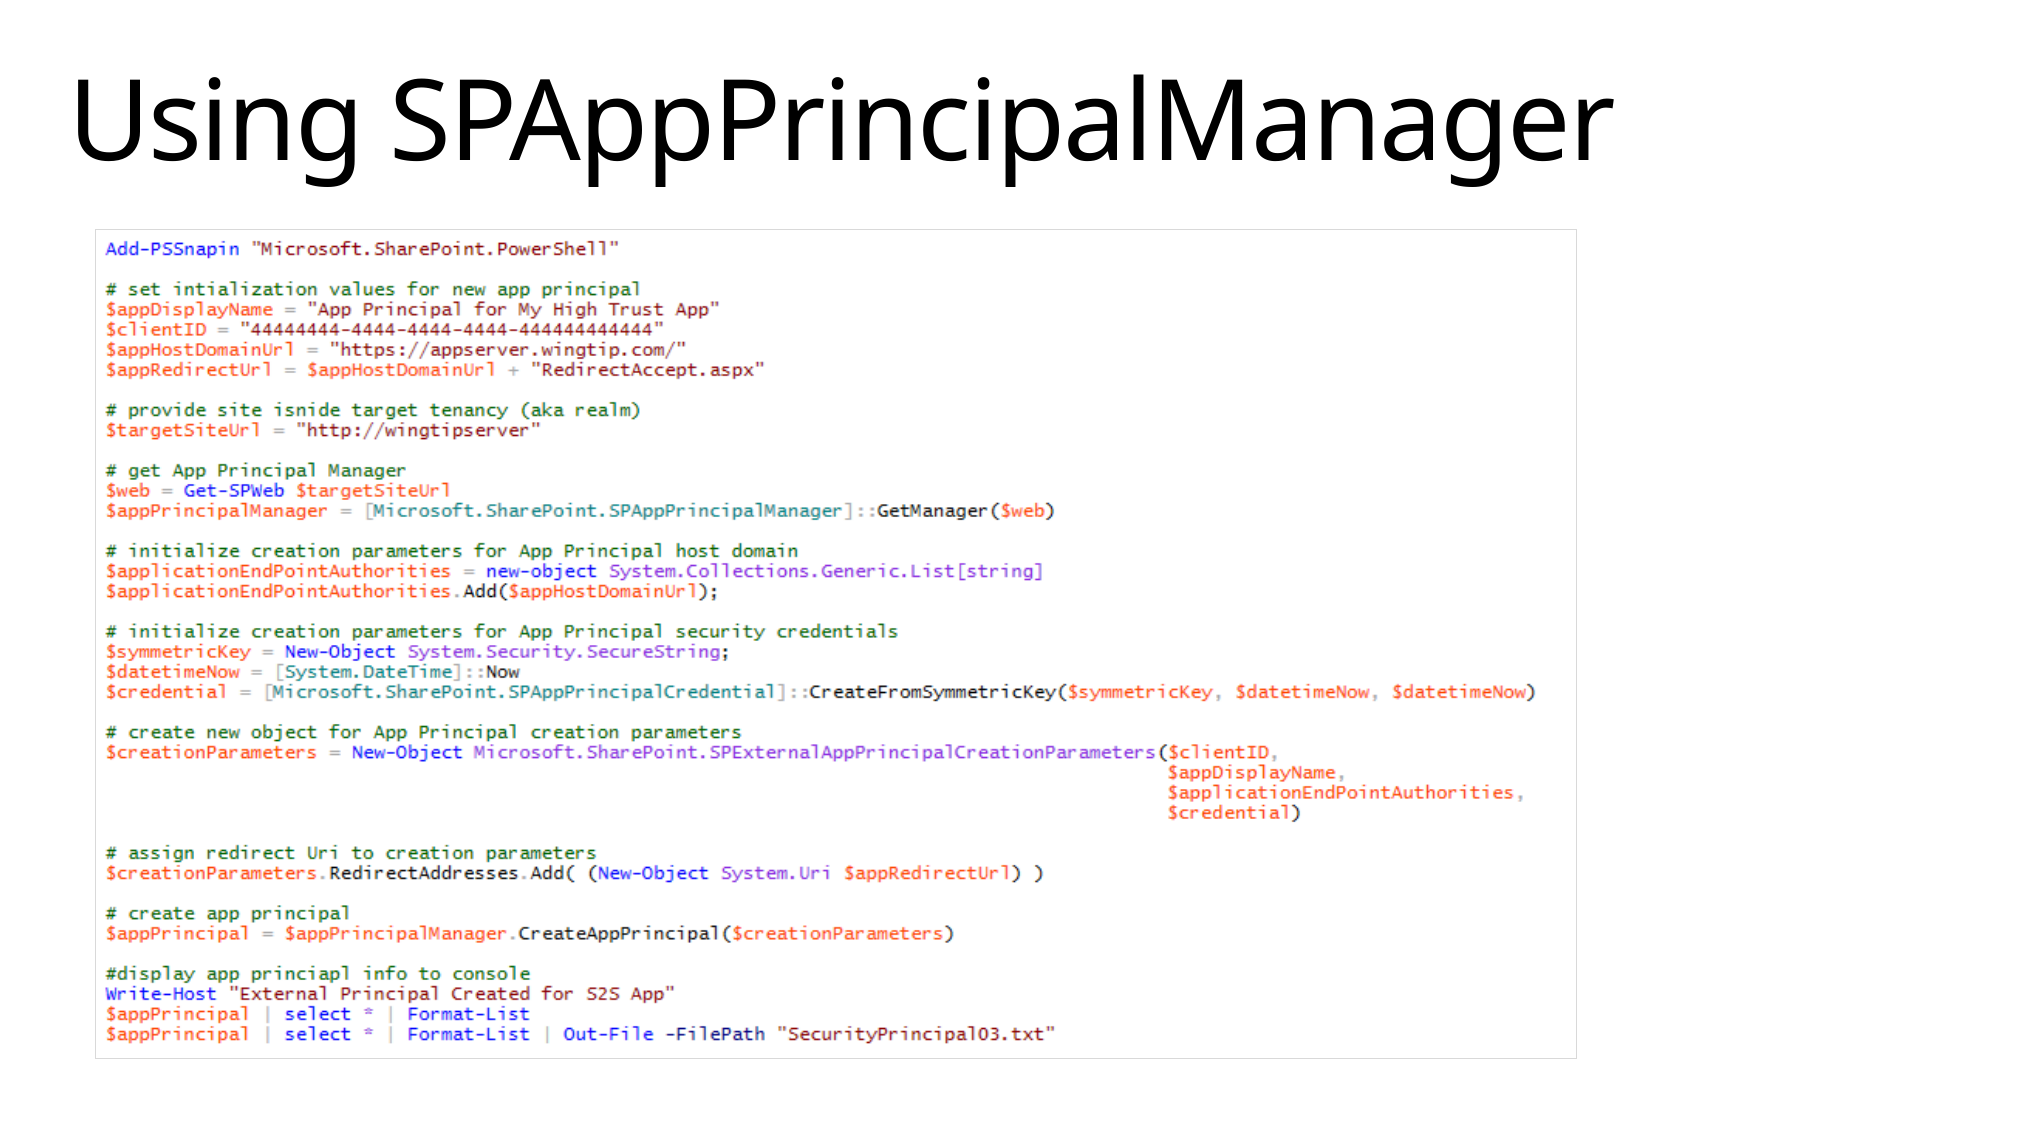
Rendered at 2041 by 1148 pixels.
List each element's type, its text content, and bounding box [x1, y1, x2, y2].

title Using SPAppPrincipalManager [45, 48, 1996, 199]
picture [94, 229, 1577, 1059]
